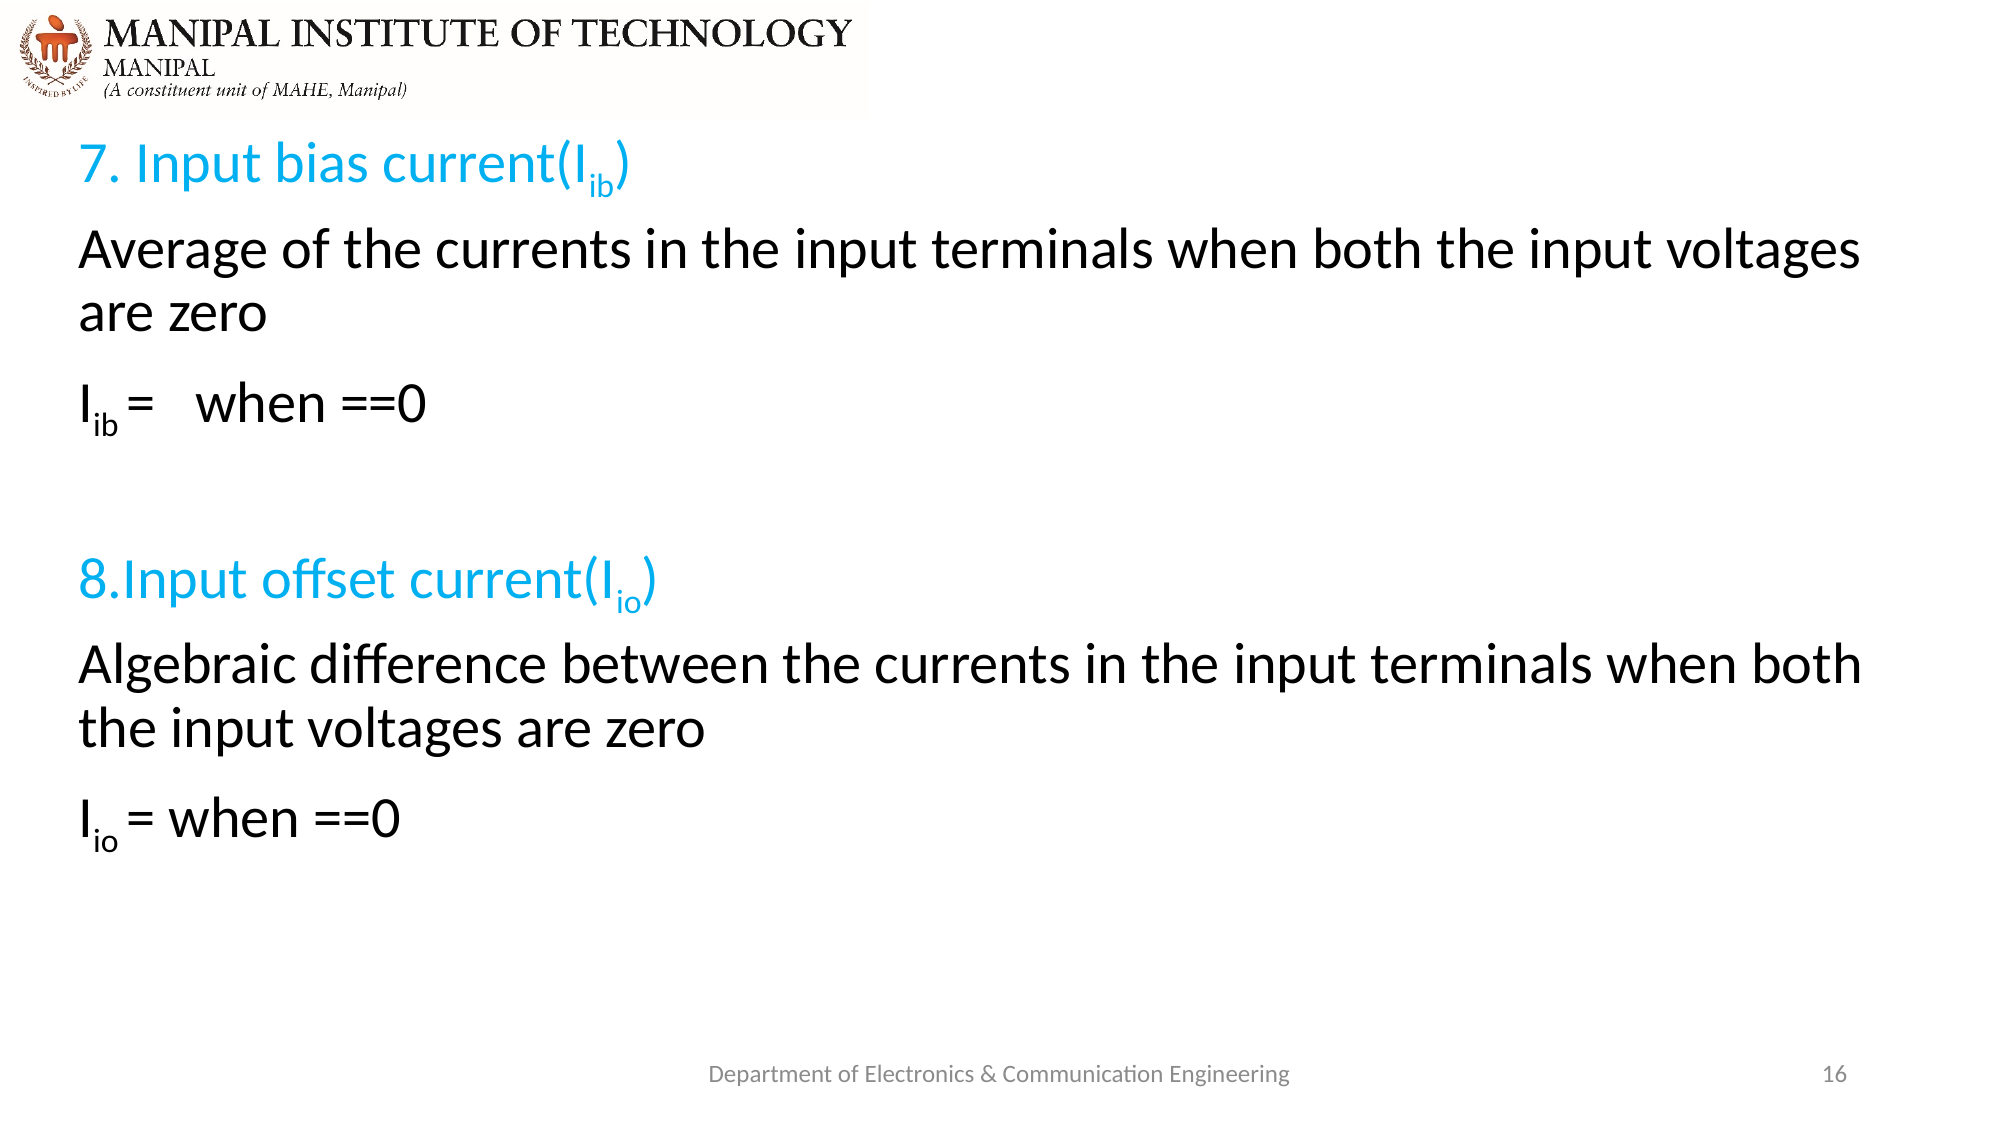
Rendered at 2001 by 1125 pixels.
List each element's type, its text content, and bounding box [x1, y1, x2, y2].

footer Department of Electronics & Communication Engineering [662, 1042, 1338, 1103]
slide_number 16 [1412, 1042, 1863, 1103]
picture [0, 2, 869, 119]
